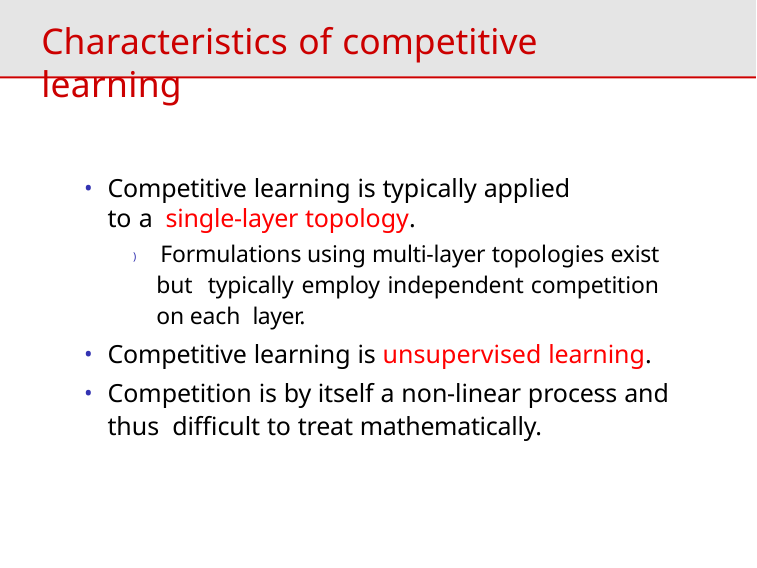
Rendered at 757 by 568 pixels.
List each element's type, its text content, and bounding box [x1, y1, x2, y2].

text_box Competitive learning is typically applied to a single-layer topology. ) Formulations using multi-layer topologies exist but typically employ independent competition on each layer. Competitive learning is unsupervised learning. Competition is by itself a non-linear process and thus difficult to treat mathematically. [71, 170, 698, 441]
title Characteristics of competitive learning [39, 16, 650, 76]
title Characteristics of competitive learning [39, 79, 650, 115]
